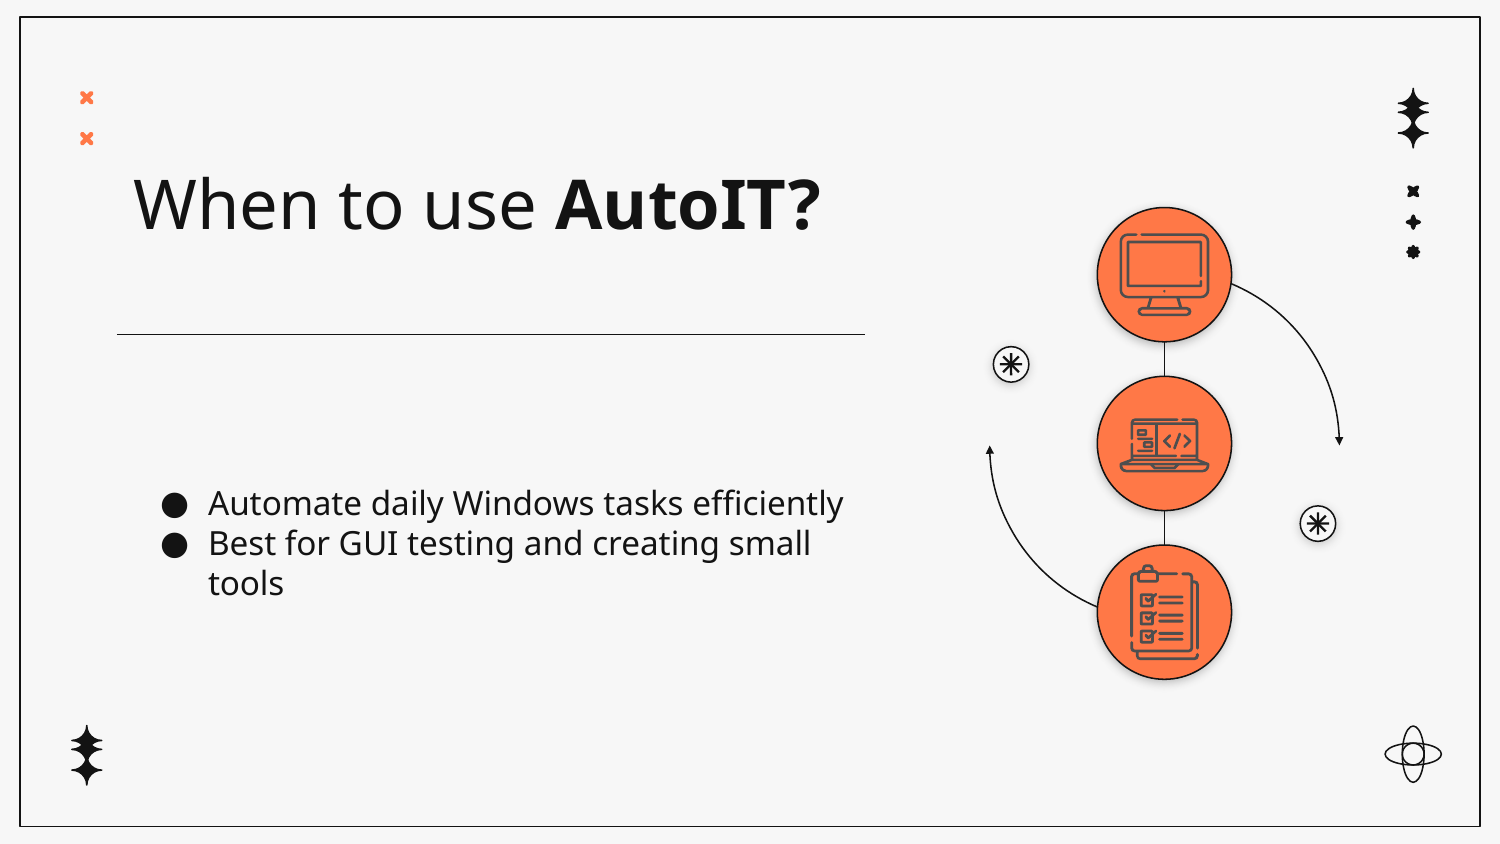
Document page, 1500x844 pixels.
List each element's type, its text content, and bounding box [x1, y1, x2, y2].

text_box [1119, 233, 1210, 317]
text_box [1296, 501, 1340, 546]
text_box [1119, 418, 1210, 473]
text_box [1099, 629, 1230, 680]
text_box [1129, 563, 1200, 661]
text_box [989, 270, 1340, 621]
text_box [989, 342, 1033, 387]
text_box [1097, 207, 1232, 268]
title When to use AutoIT? [118, 94, 894, 310]
list Automate daily Windows tasks efficiently Best for GUI testing and creating small tools [118, 327, 894, 757]
